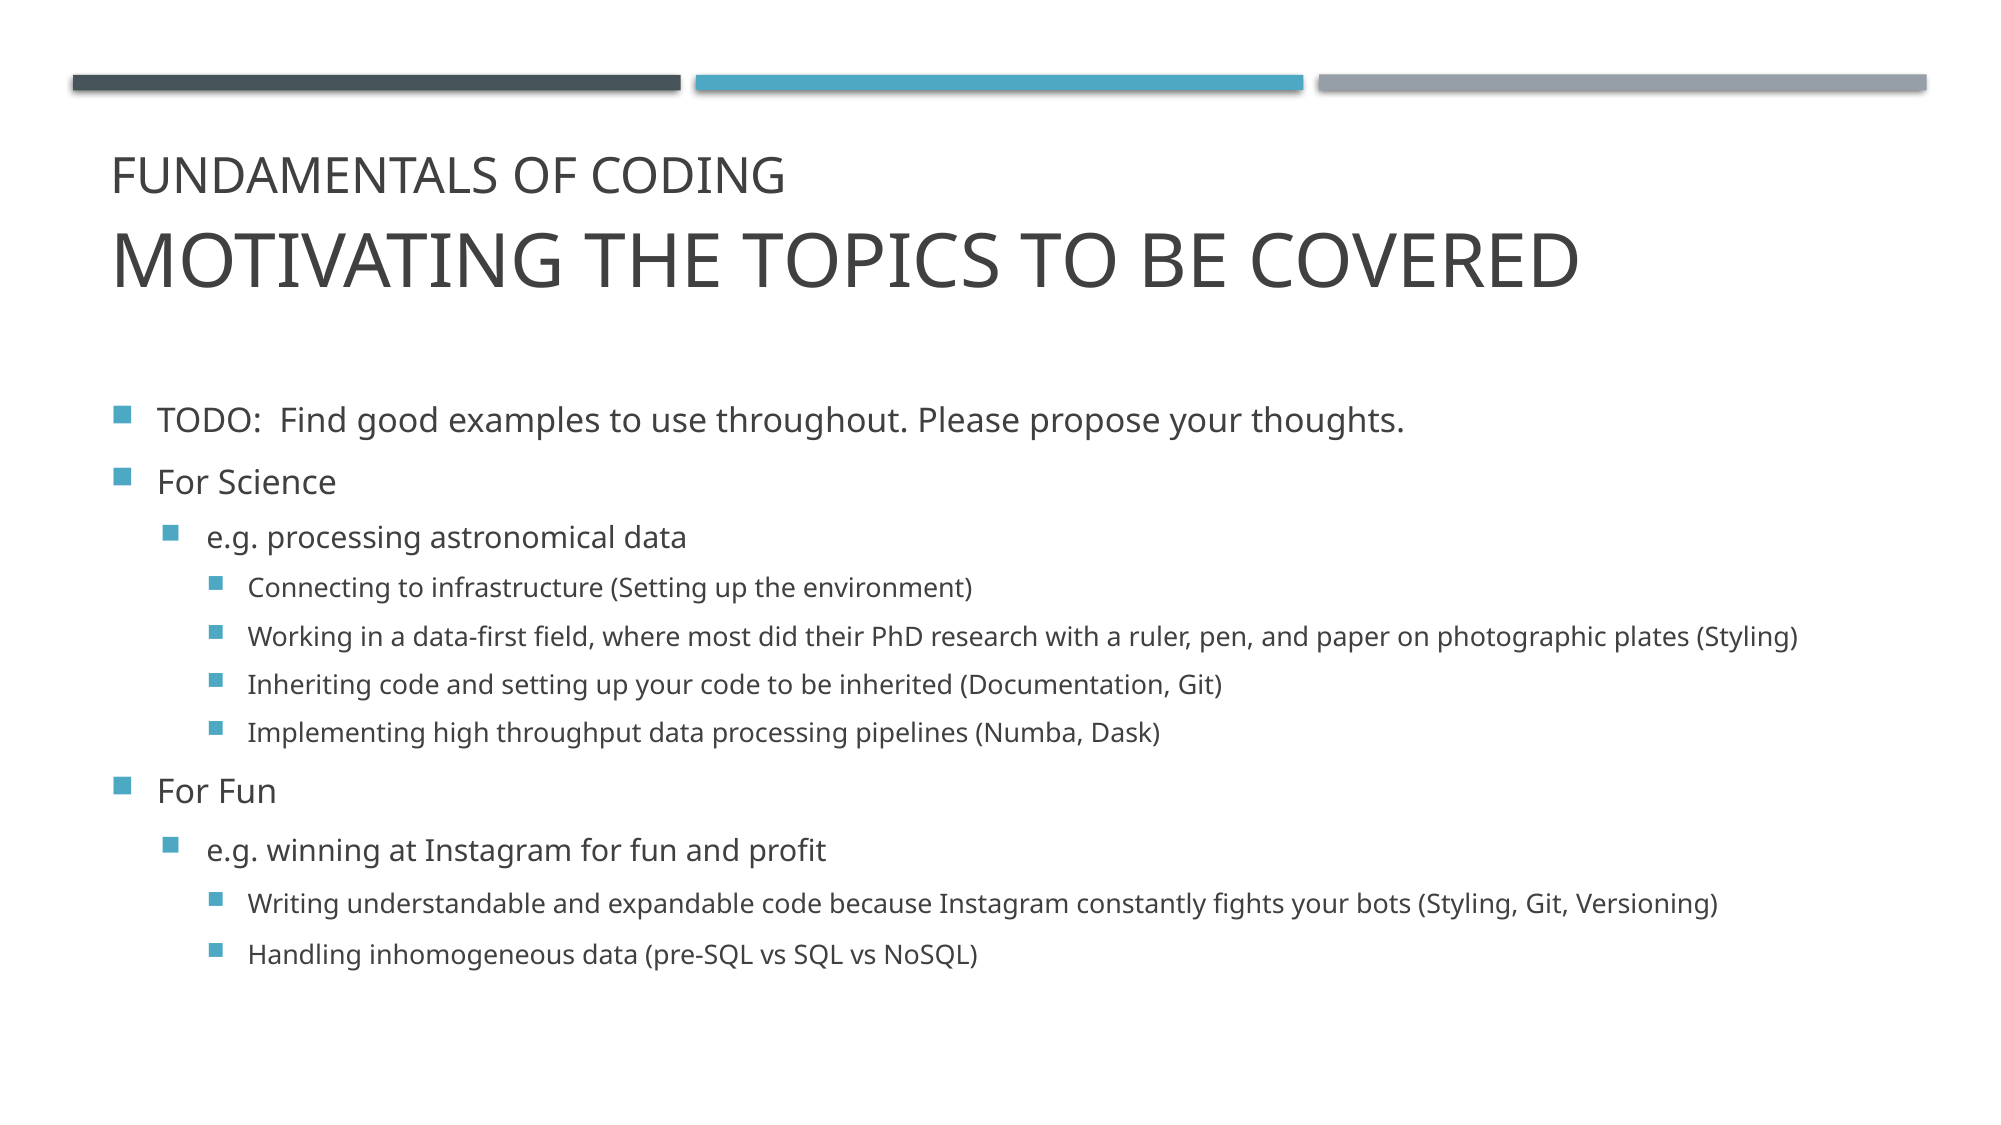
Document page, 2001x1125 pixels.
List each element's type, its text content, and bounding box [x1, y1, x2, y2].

title Fundamentals of Coding Motivating the topics to be covered [95, 115, 1905, 311]
list TODO: Find good examples to use throughout. Please propose your thoughts. For Science e.g. processing astronomical data Connecting to infrastructure (Setting up the environment) Working in a data-first field, where most did their PhD research with a ruler, pen, and paper on photographic plates (Styling) Inheriting code and setting up your code to be inherited (Documentation, Git) Implementing high throughput data processing pipelines (Numba, Dask) For Fun e.g. winning at Instagram for fun and profit Writing understandable and expandable code because Instagram constantly fights your bots (Styling, Git, Versioning) Handling inhomogeneous data (pre-SQL vs SQL vs NoSQL) [95, 383, 1905, 981]
